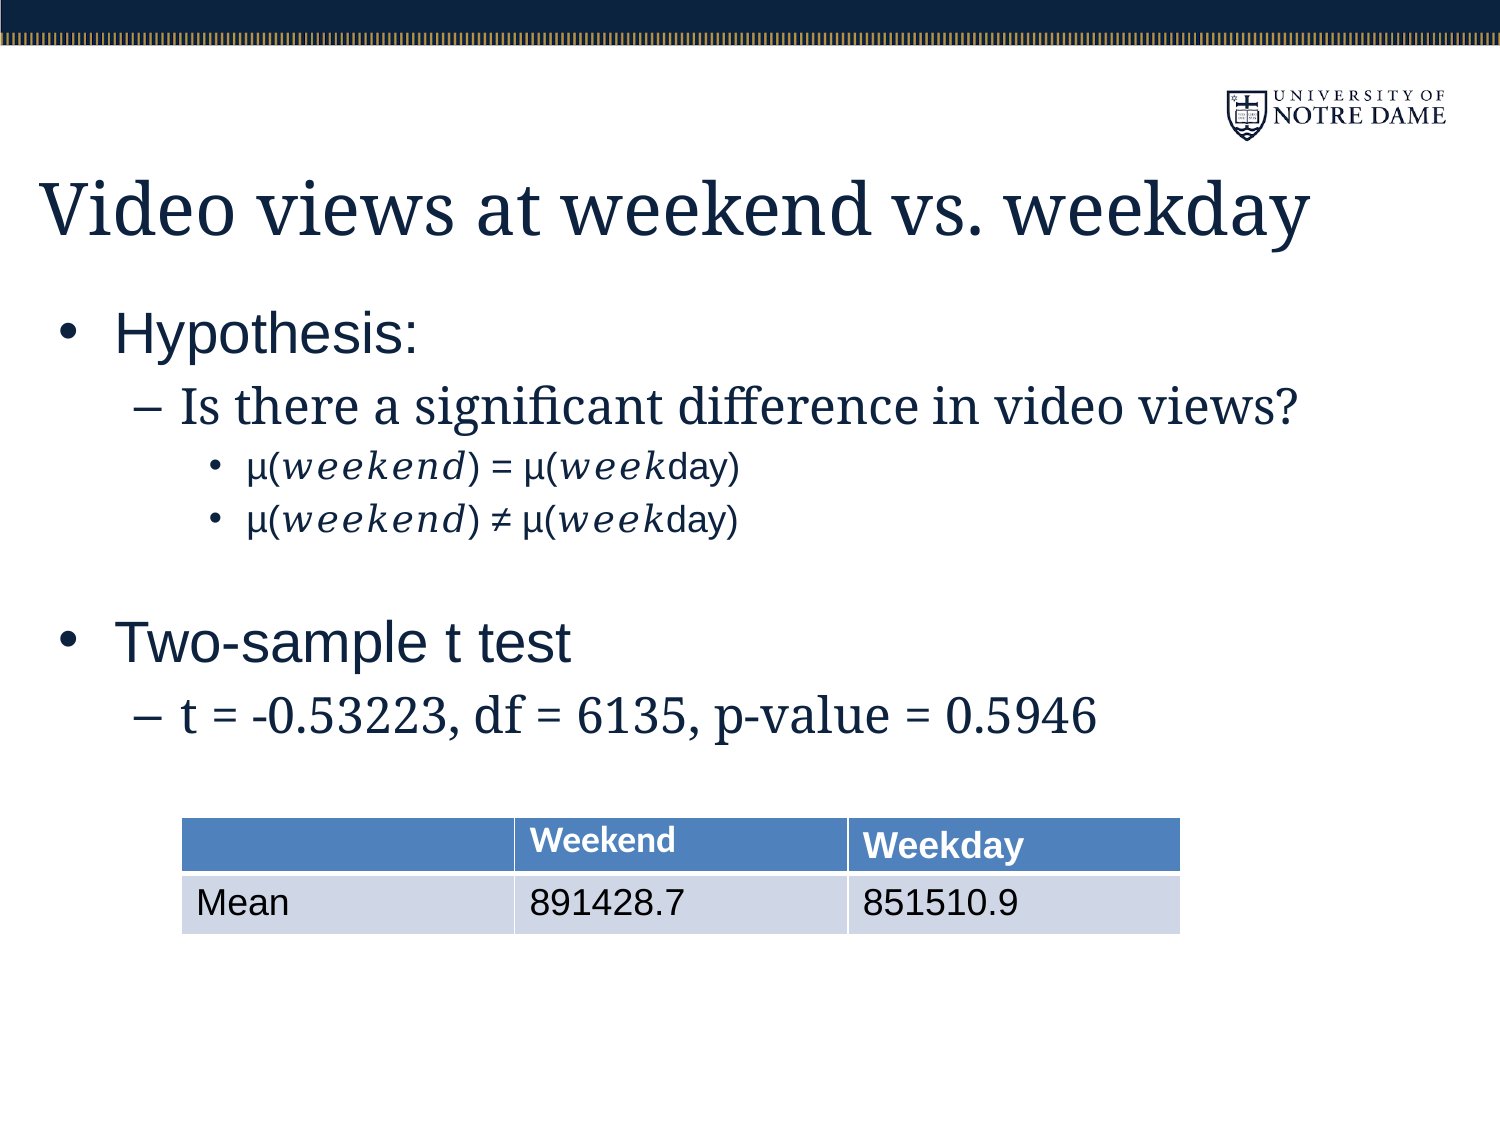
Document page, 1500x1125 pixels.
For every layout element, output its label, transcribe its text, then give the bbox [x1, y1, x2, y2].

picture [0, 0, 1500, 1125]
table_header Weekend [515, 818, 847, 871]
table_header Weekday [849, 818, 1180, 871]
table_cell 851510.9 [849, 876, 1180, 934]
list Hypothesis: Is there a significant difference in video views? µ(𝑤𝑒𝑒𝑘𝑒𝑛𝑑) = µ(𝑤𝑒𝑒𝑘day) µ(𝑤𝑒𝑒𝑘𝑒𝑛𝑑) ≠ µ(𝑤𝑒𝑒𝑘day) Two-sample t test t = -0.53223, df = 6135, p-value = 0.5946 [43, 287, 1457, 763]
table_cell 891428.7 [515, 876, 847, 934]
table_header [182, 818, 514, 871]
table_cell Mean [182, 876, 514, 934]
title Video views at weekend vs. weekday [24, 112, 1338, 300]
